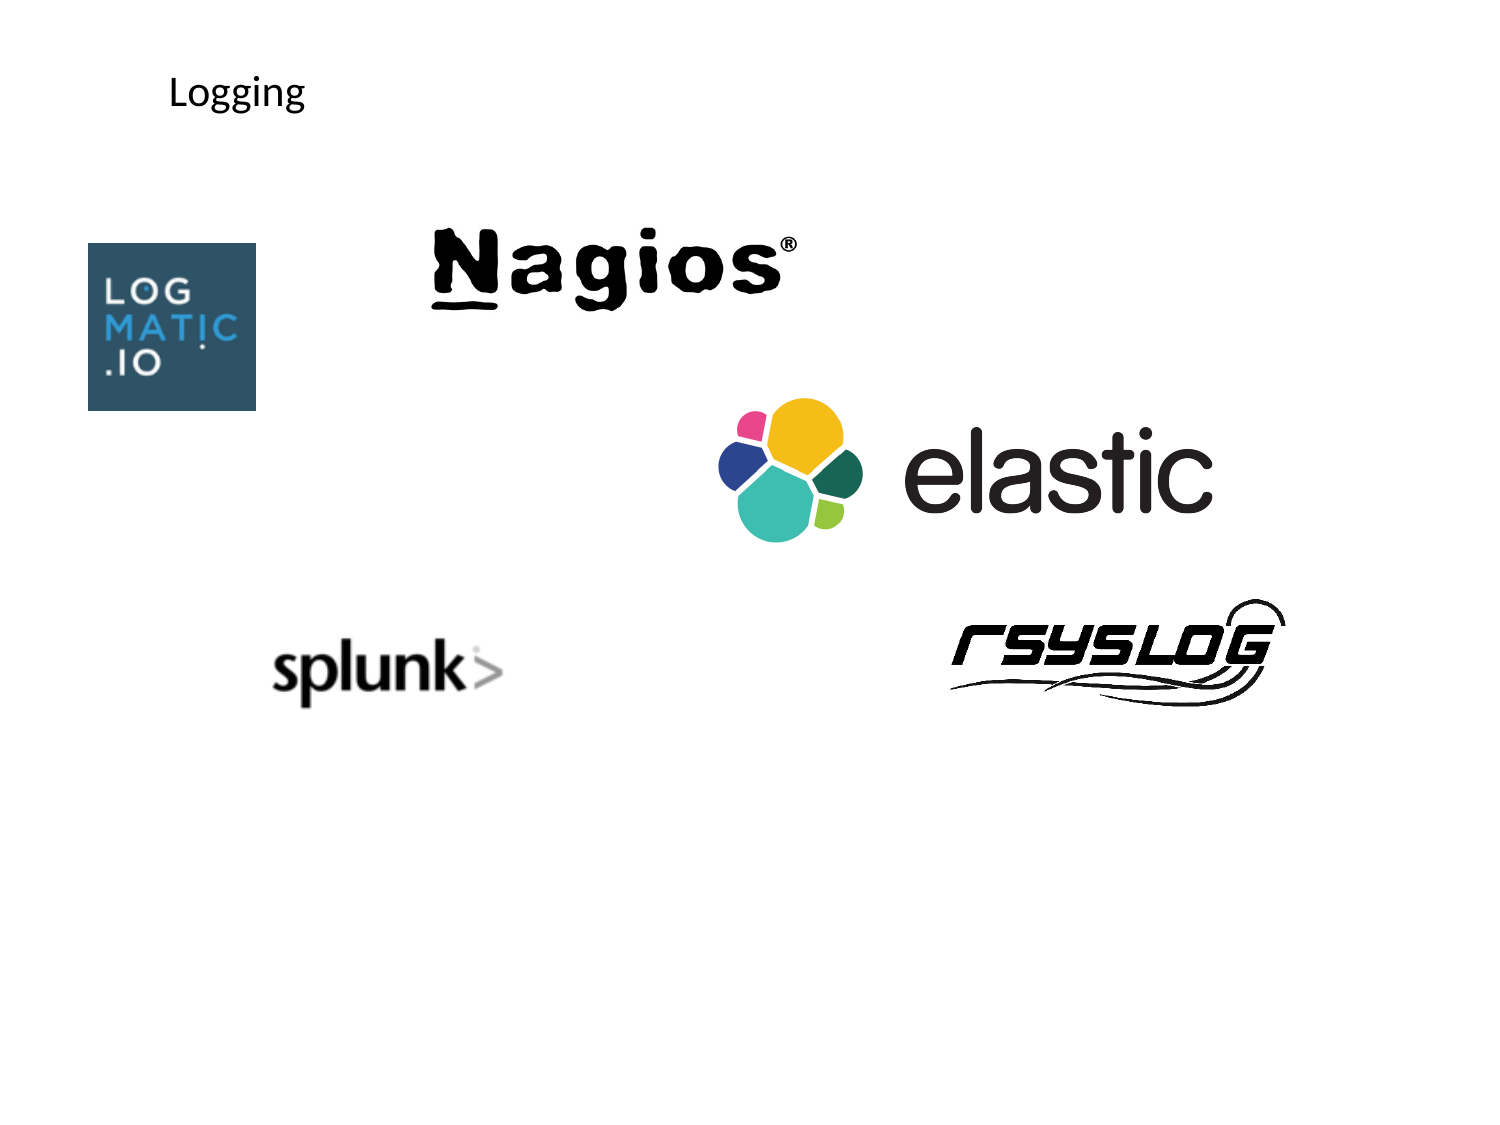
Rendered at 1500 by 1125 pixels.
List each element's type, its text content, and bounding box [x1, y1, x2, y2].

picture [88, 243, 257, 412]
picture [255, 621, 522, 725]
picture [891, 573, 1335, 725]
text_box Logging [135, 54, 339, 124]
picture [430, 145, 1216, 548]
